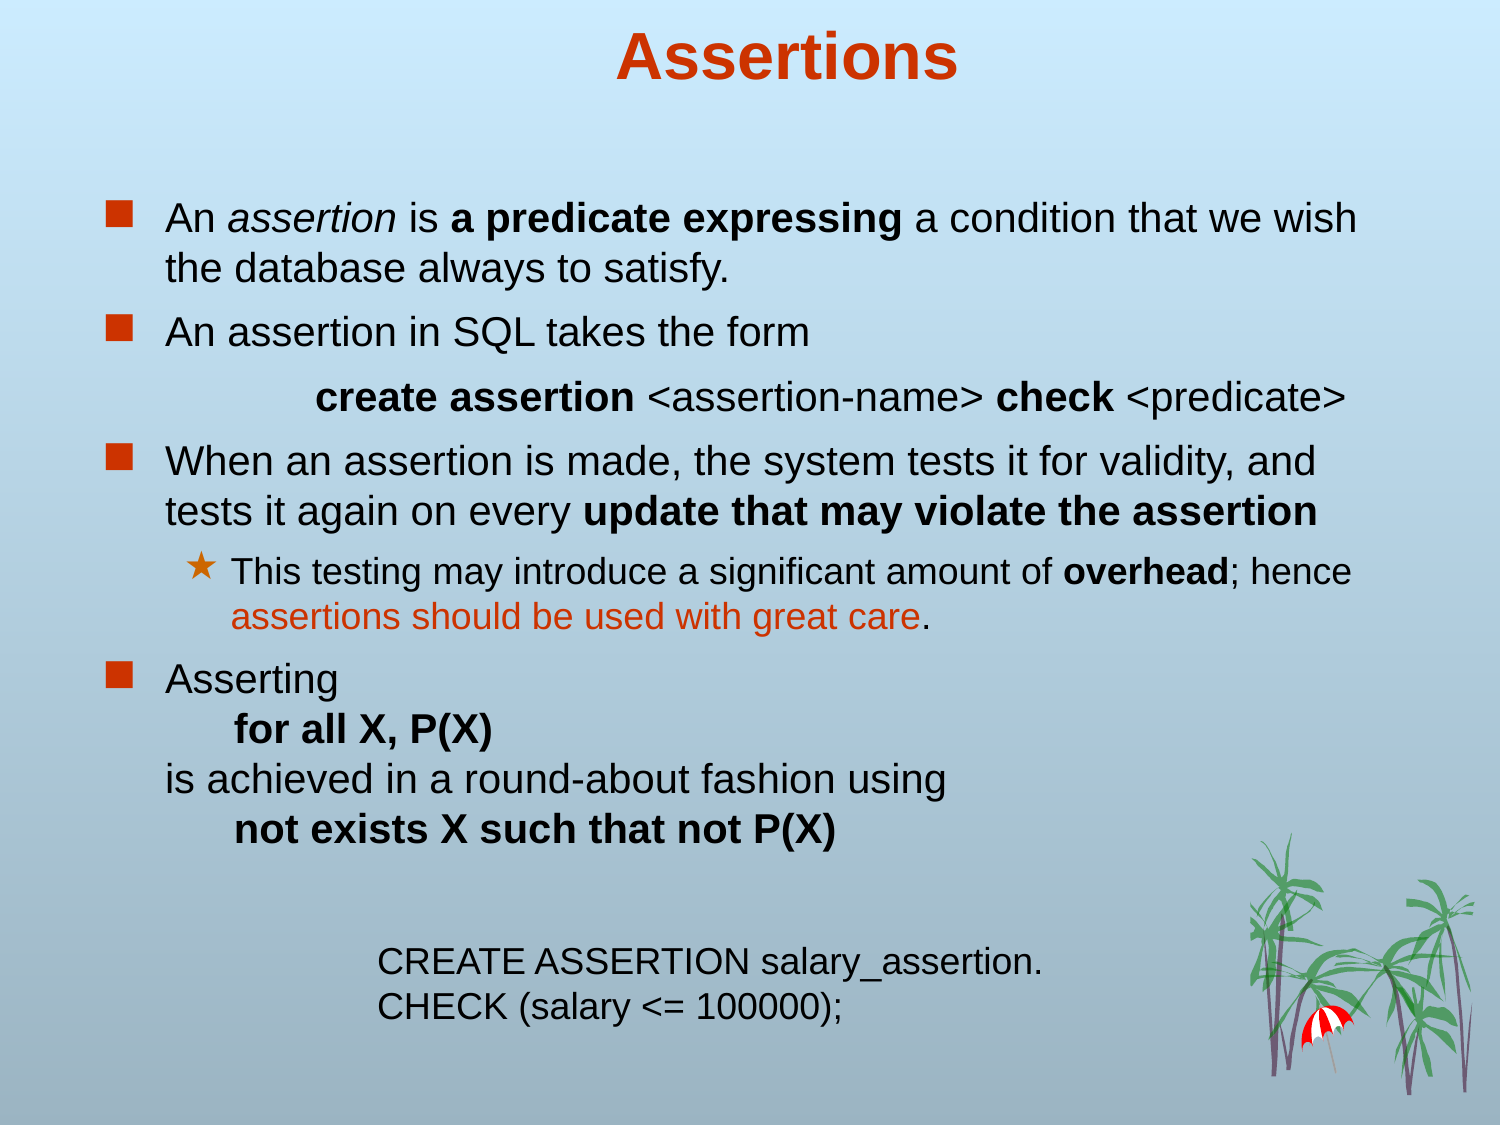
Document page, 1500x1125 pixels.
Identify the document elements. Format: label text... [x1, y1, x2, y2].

text_box CREATE ASSERTION salary_assertion. CHECK (salary <= 100000); [362, 929, 1113, 1035]
title Assertions [124, 0, 1451, 101]
list An assertion is a predicate expressing a condition that we wish the database always to satisfy. An assertion in SQL takes the form create assertion <assertion-name> check <predicate> When an assertion is made, the system tests it for validity, and tests it again on every update that may violate the assertion This testing may introduce a significant amount of overhead; hence assertions should be used with great care. Asserting for all X, P(X) is achieved in a round-about fashion using not exists X such that not P(X) [93, 182, 1382, 983]
